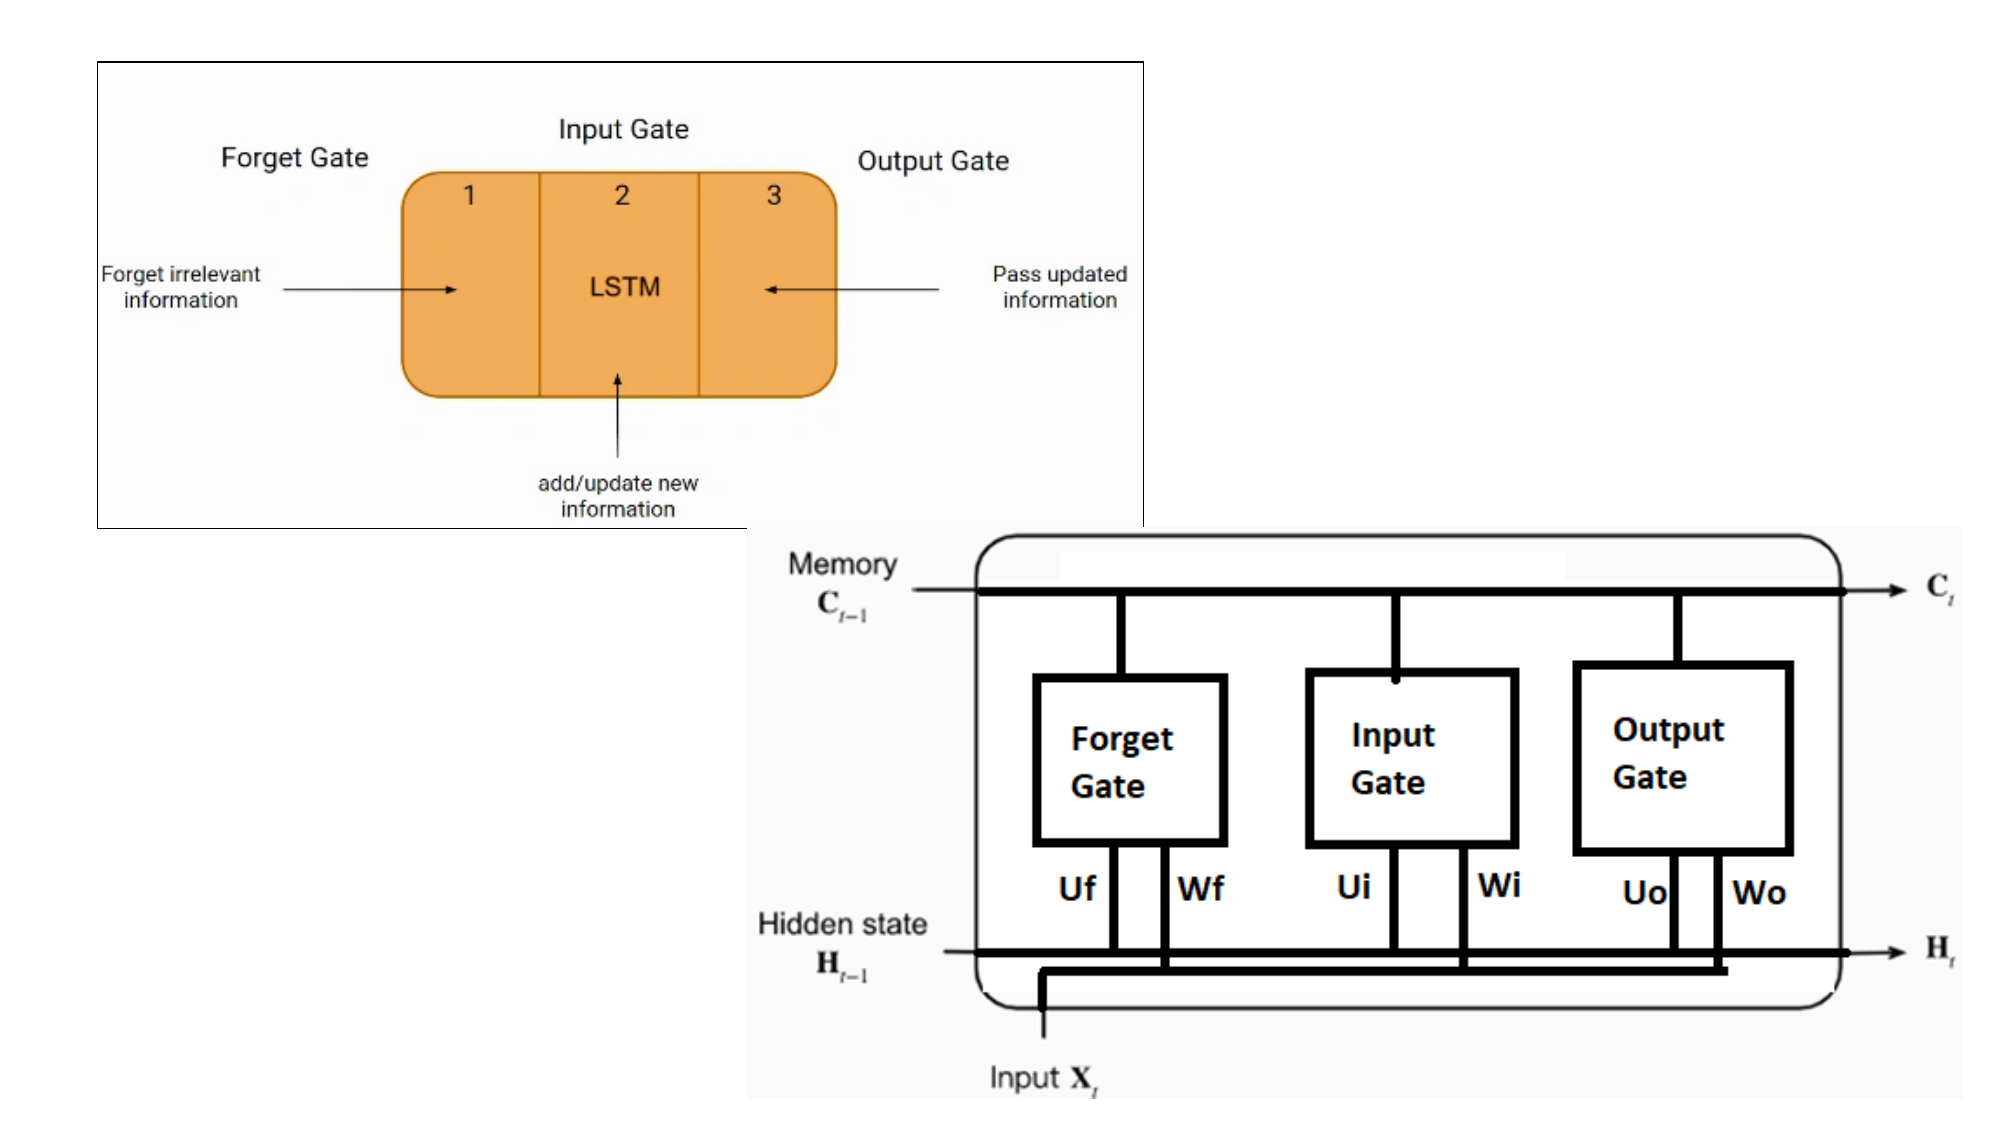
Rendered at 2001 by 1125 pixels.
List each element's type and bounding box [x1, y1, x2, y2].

picture [98, 62, 1963, 1099]
